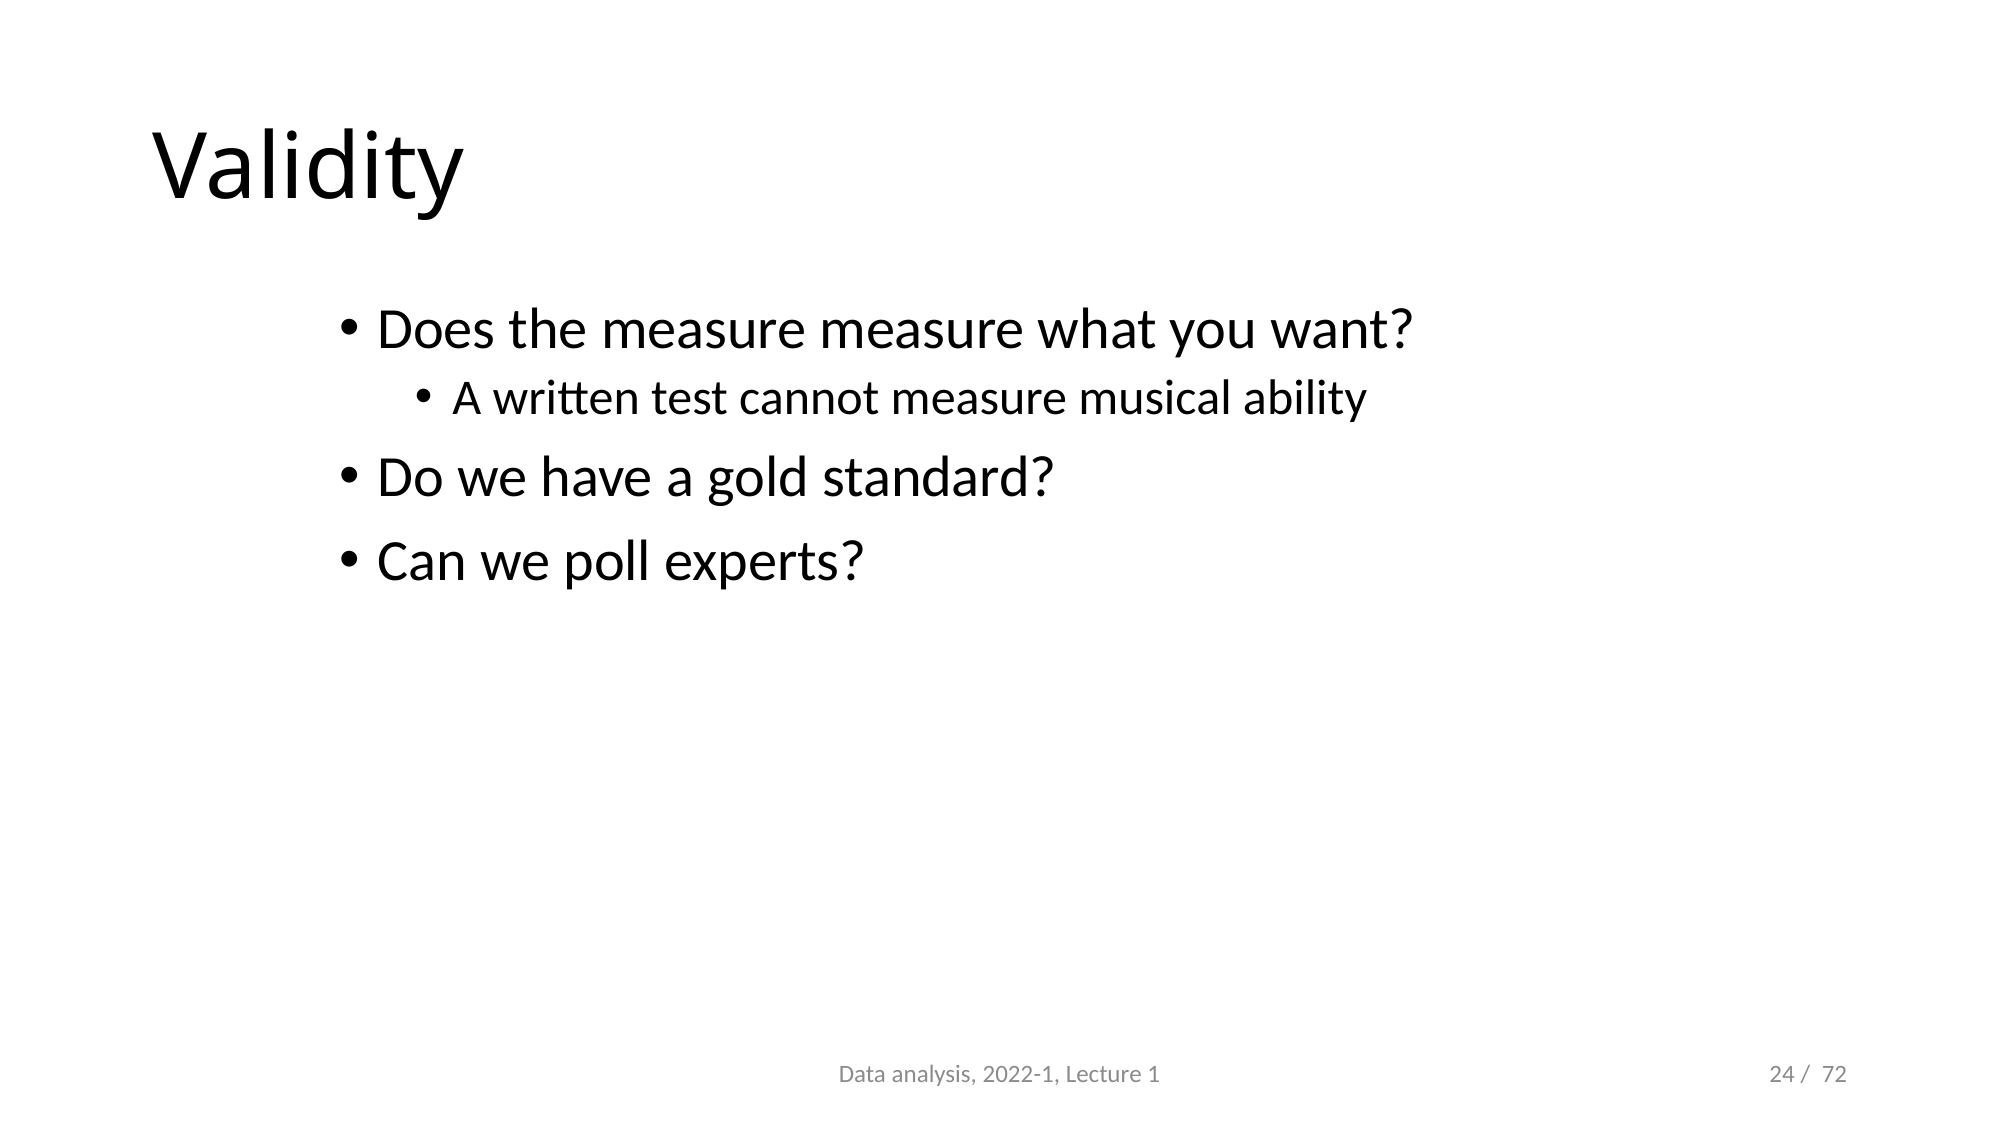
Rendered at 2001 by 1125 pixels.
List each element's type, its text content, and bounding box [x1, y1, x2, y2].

list Does the measure measure what you want? A written test cannot measure musical ability Do we have a gold standard? Can we poll experts? [324, 290, 1675, 870]
footer Data analysis, 2022-1, Lecture 1 [662, 1042, 1338, 1103]
slide_number 24 / 72 [1412, 1042, 1863, 1103]
title Validity [137, 59, 1863, 278]
